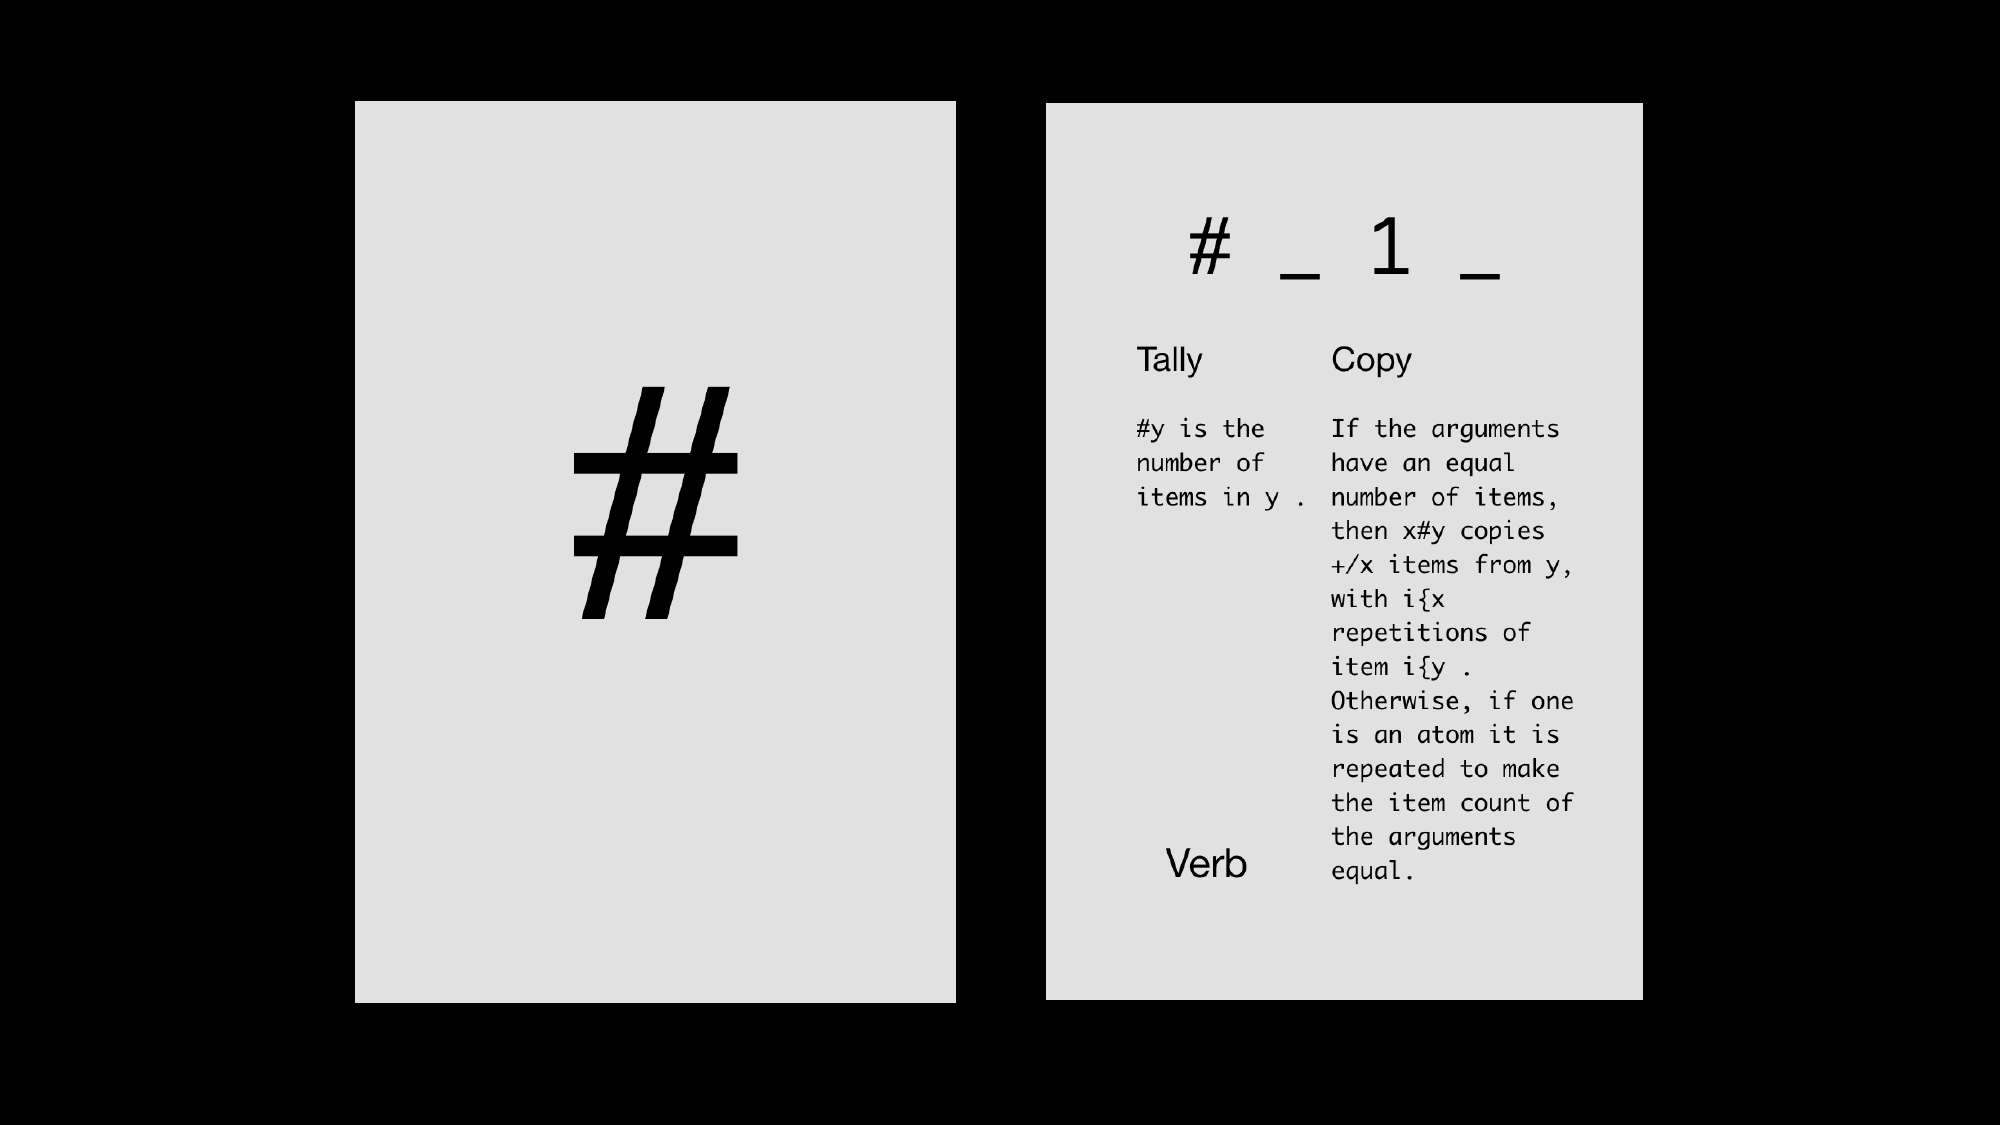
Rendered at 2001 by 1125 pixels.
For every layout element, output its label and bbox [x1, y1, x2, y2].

picture [355, 101, 956, 1003]
picture [1046, 103, 1643, 1000]
